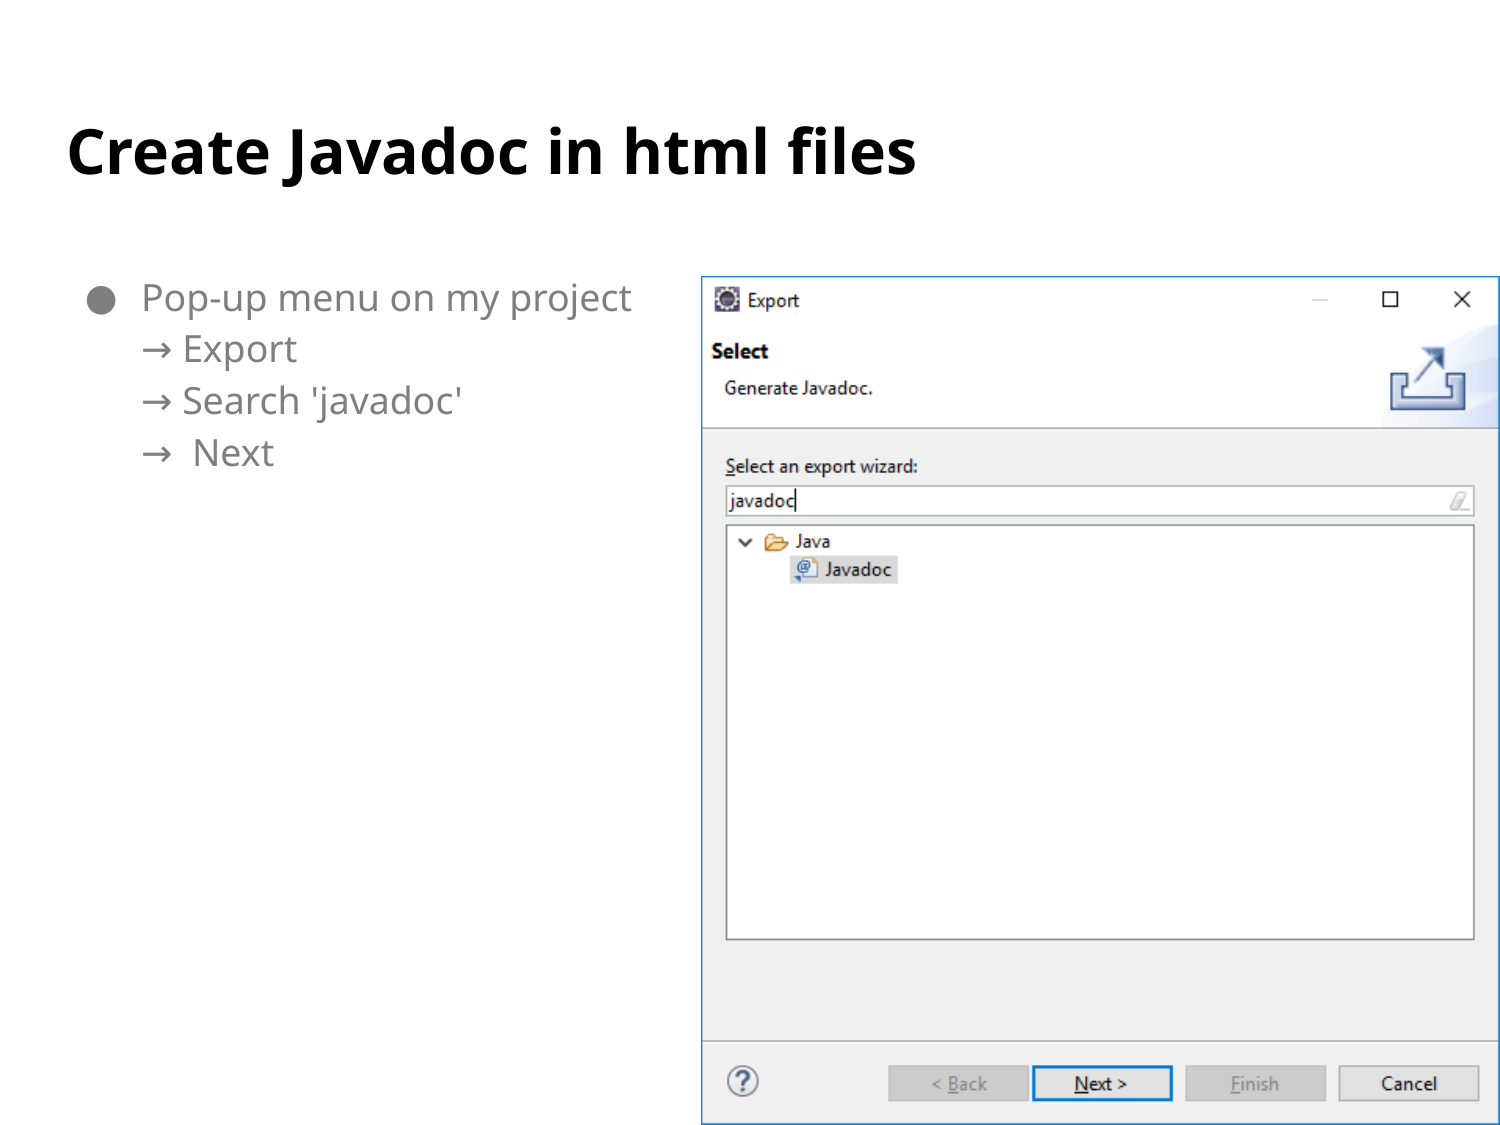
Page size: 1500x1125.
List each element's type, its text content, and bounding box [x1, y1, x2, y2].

title Create Javadoc in html files [51, 97, 1449, 234]
list Pop-up menu on my project → Export → Search 'javadoc' → Next [51, 252, 1449, 1000]
picture [701, 276, 1500, 1125]
